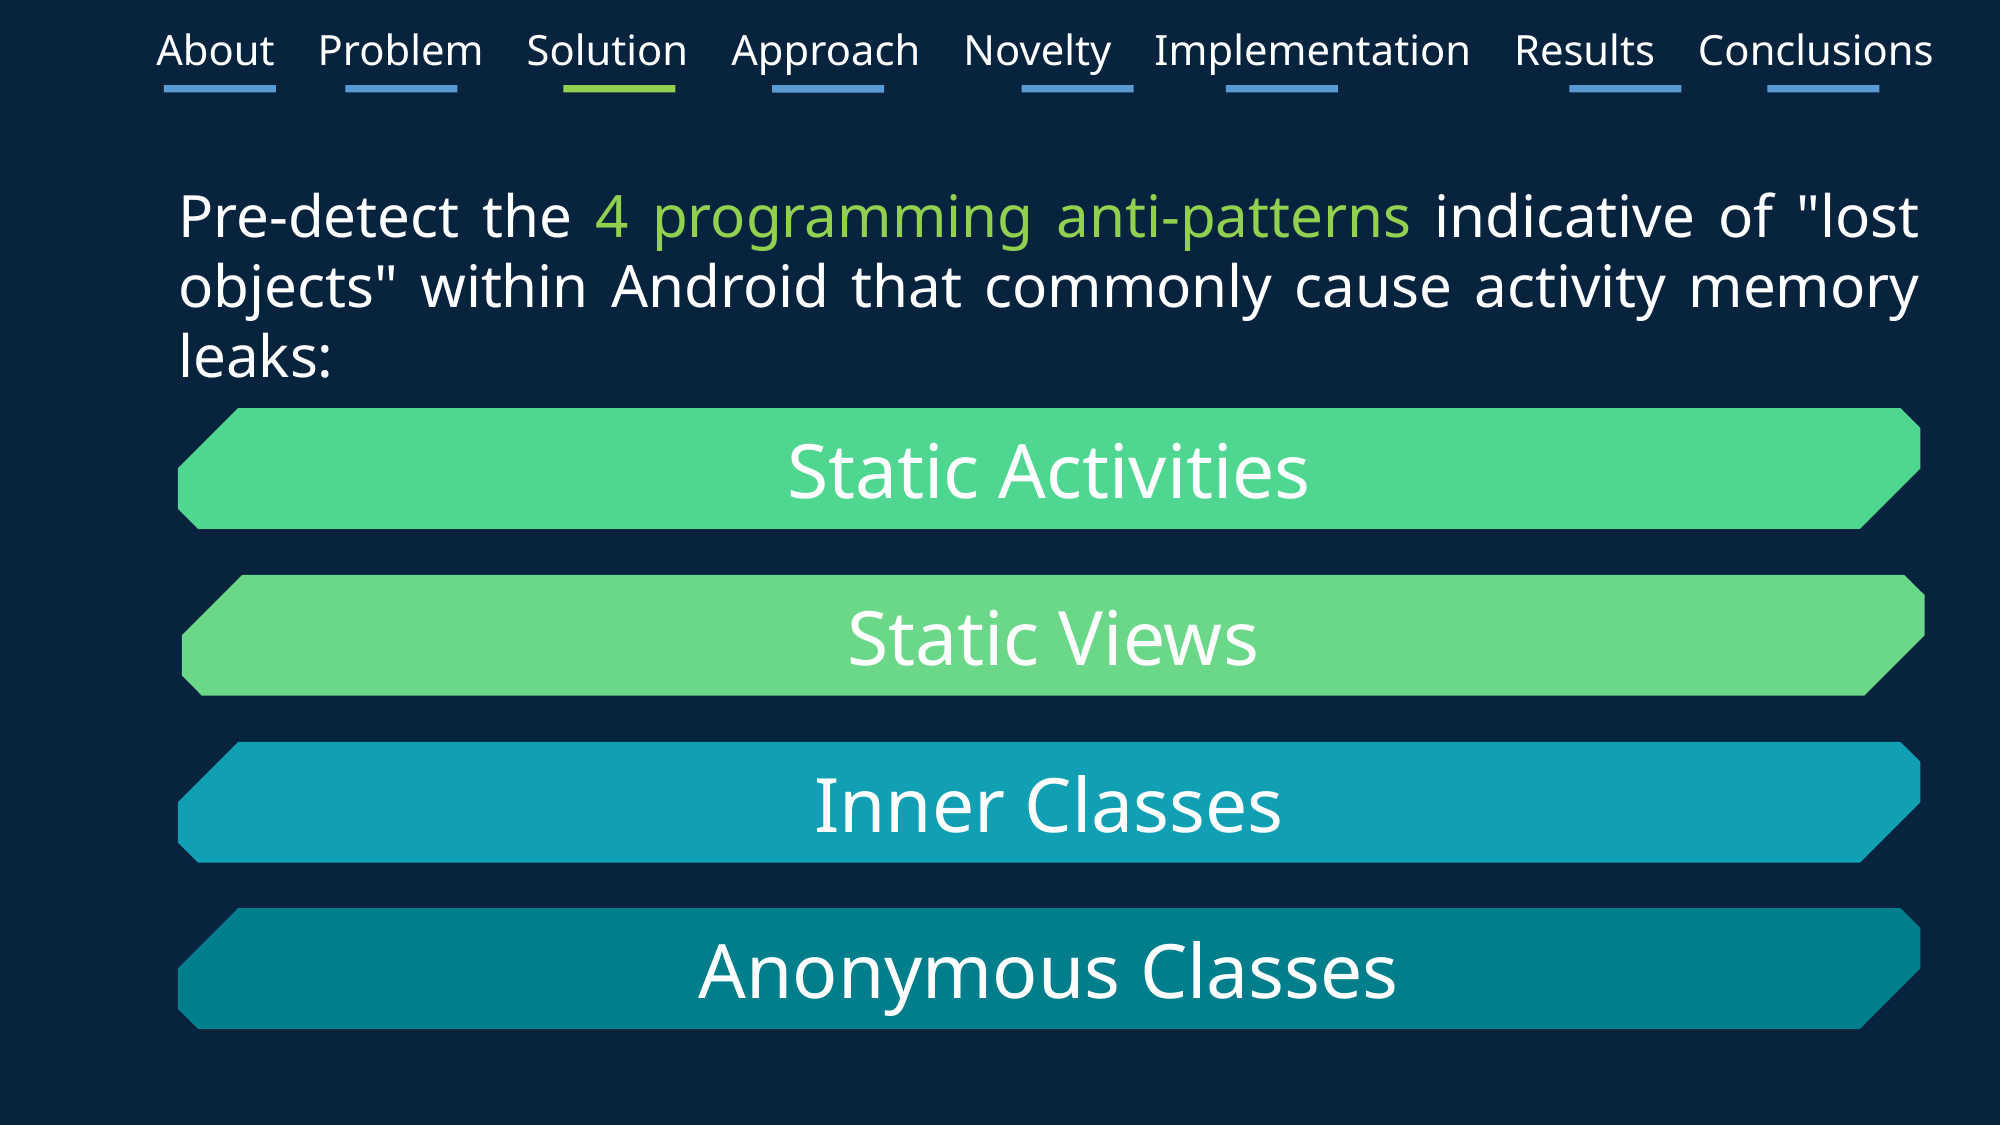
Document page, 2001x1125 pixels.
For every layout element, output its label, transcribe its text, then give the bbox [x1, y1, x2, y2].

text_box Anonymous Classes [176, 907, 1922, 1030]
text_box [163, 84, 1880, 93]
text_box Pre-detect the 4 programming anti-patterns indicative of "lost objects" within Android that commonly cause activity memory leaks: [163, 172, 1935, 397]
text_box Static Views [180, 573, 1926, 697]
text_box Static Activities [176, 407, 1922, 530]
text_box About Problem Solution Approach Novelty Implementation Results Conclusions [13, 16, 1993, 81]
text_box Inner Classes [176, 740, 1922, 864]
